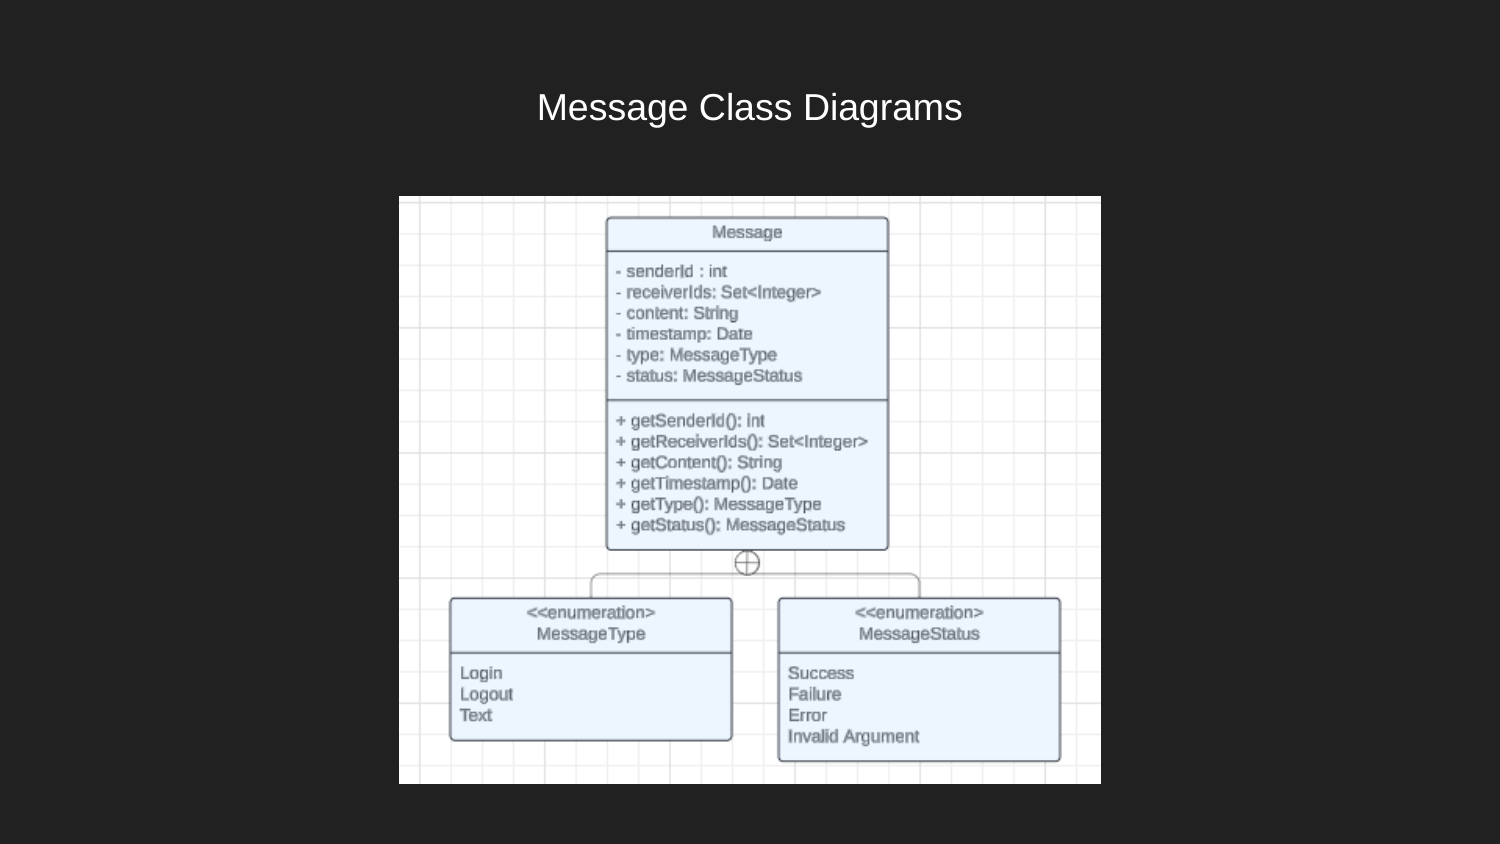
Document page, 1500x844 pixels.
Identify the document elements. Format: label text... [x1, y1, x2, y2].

picture [398, 196, 1101, 785]
text_box Message Class Diagrams [506, 68, 994, 188]
